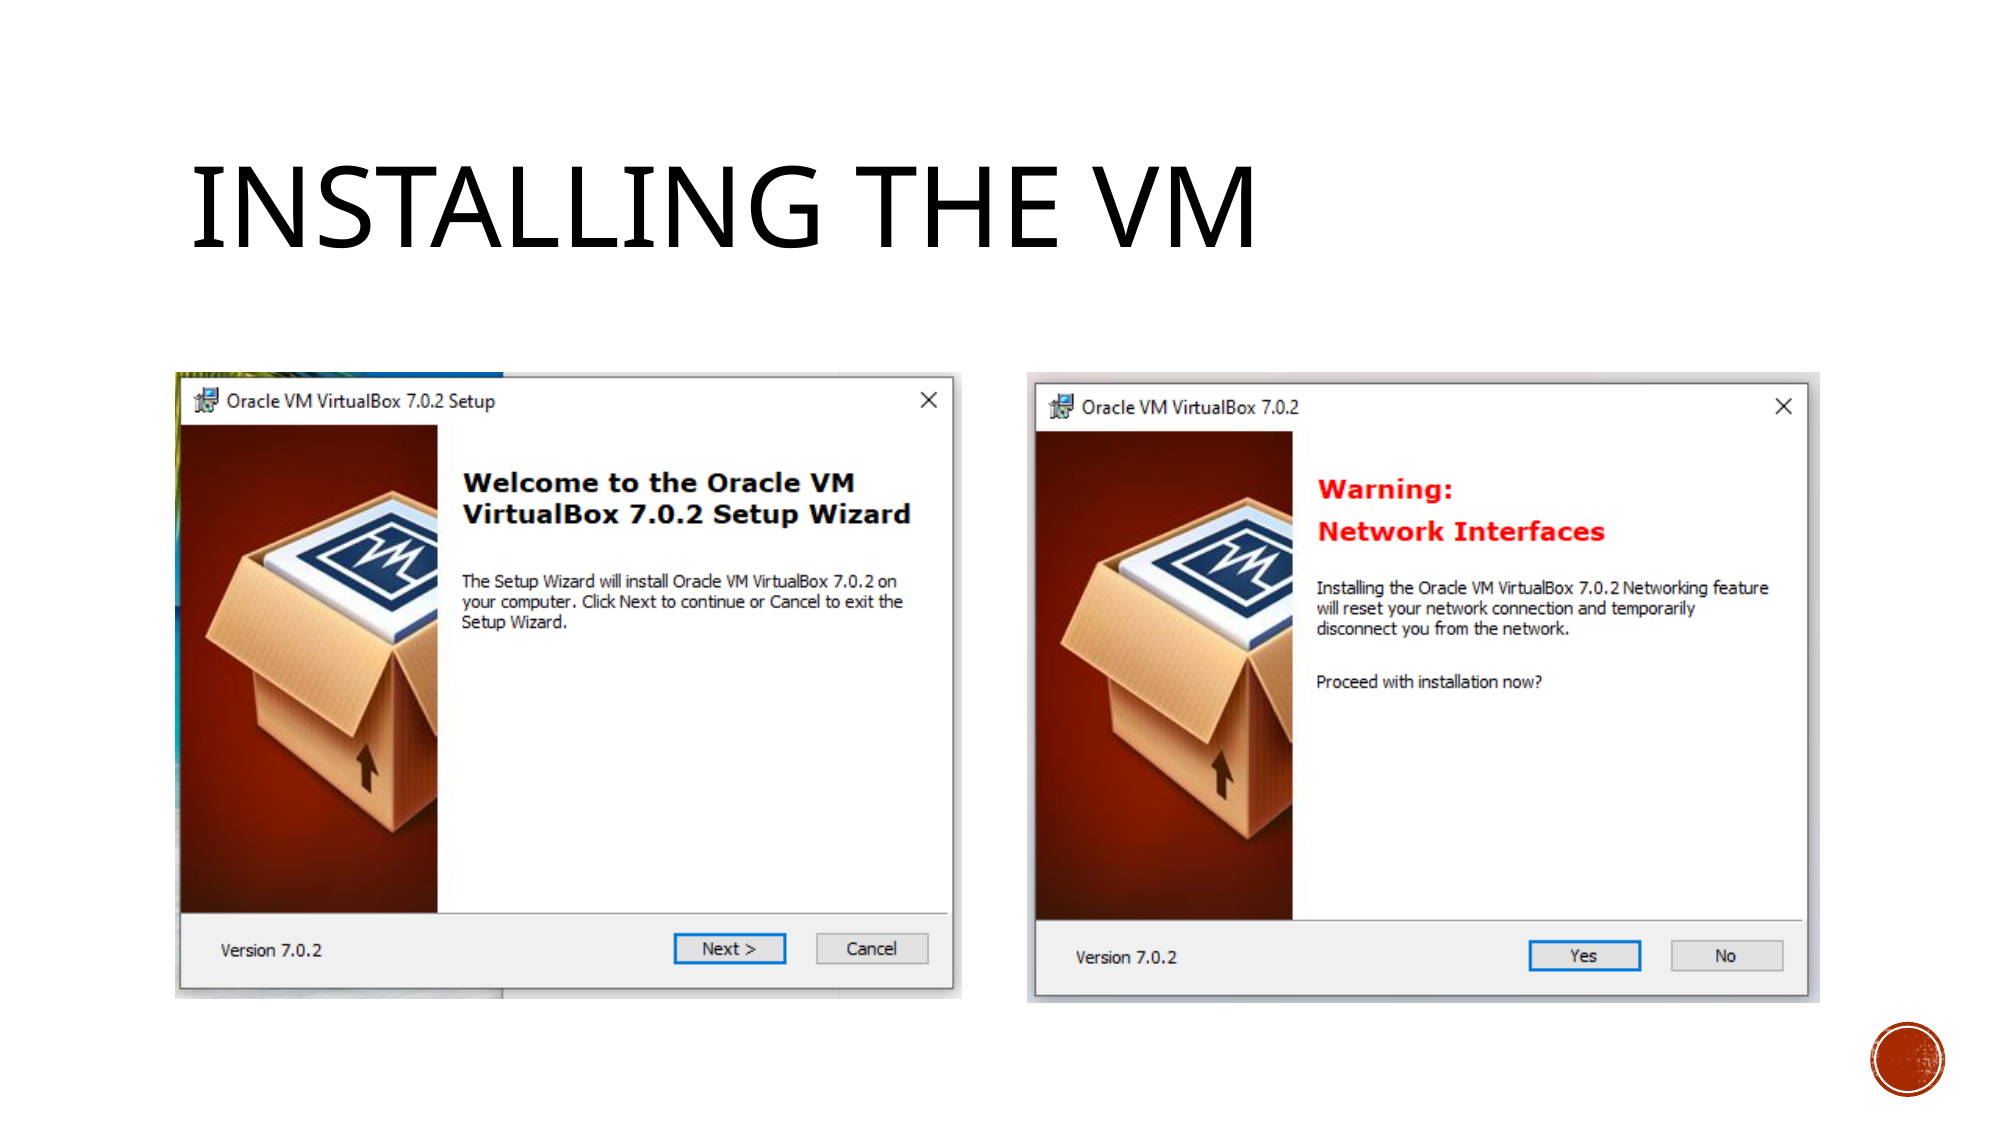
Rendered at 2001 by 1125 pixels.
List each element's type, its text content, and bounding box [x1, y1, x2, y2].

picture [1027, 372, 1820, 1003]
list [178, 375, 961, 998]
title Installing the VM [175, 79, 1826, 344]
